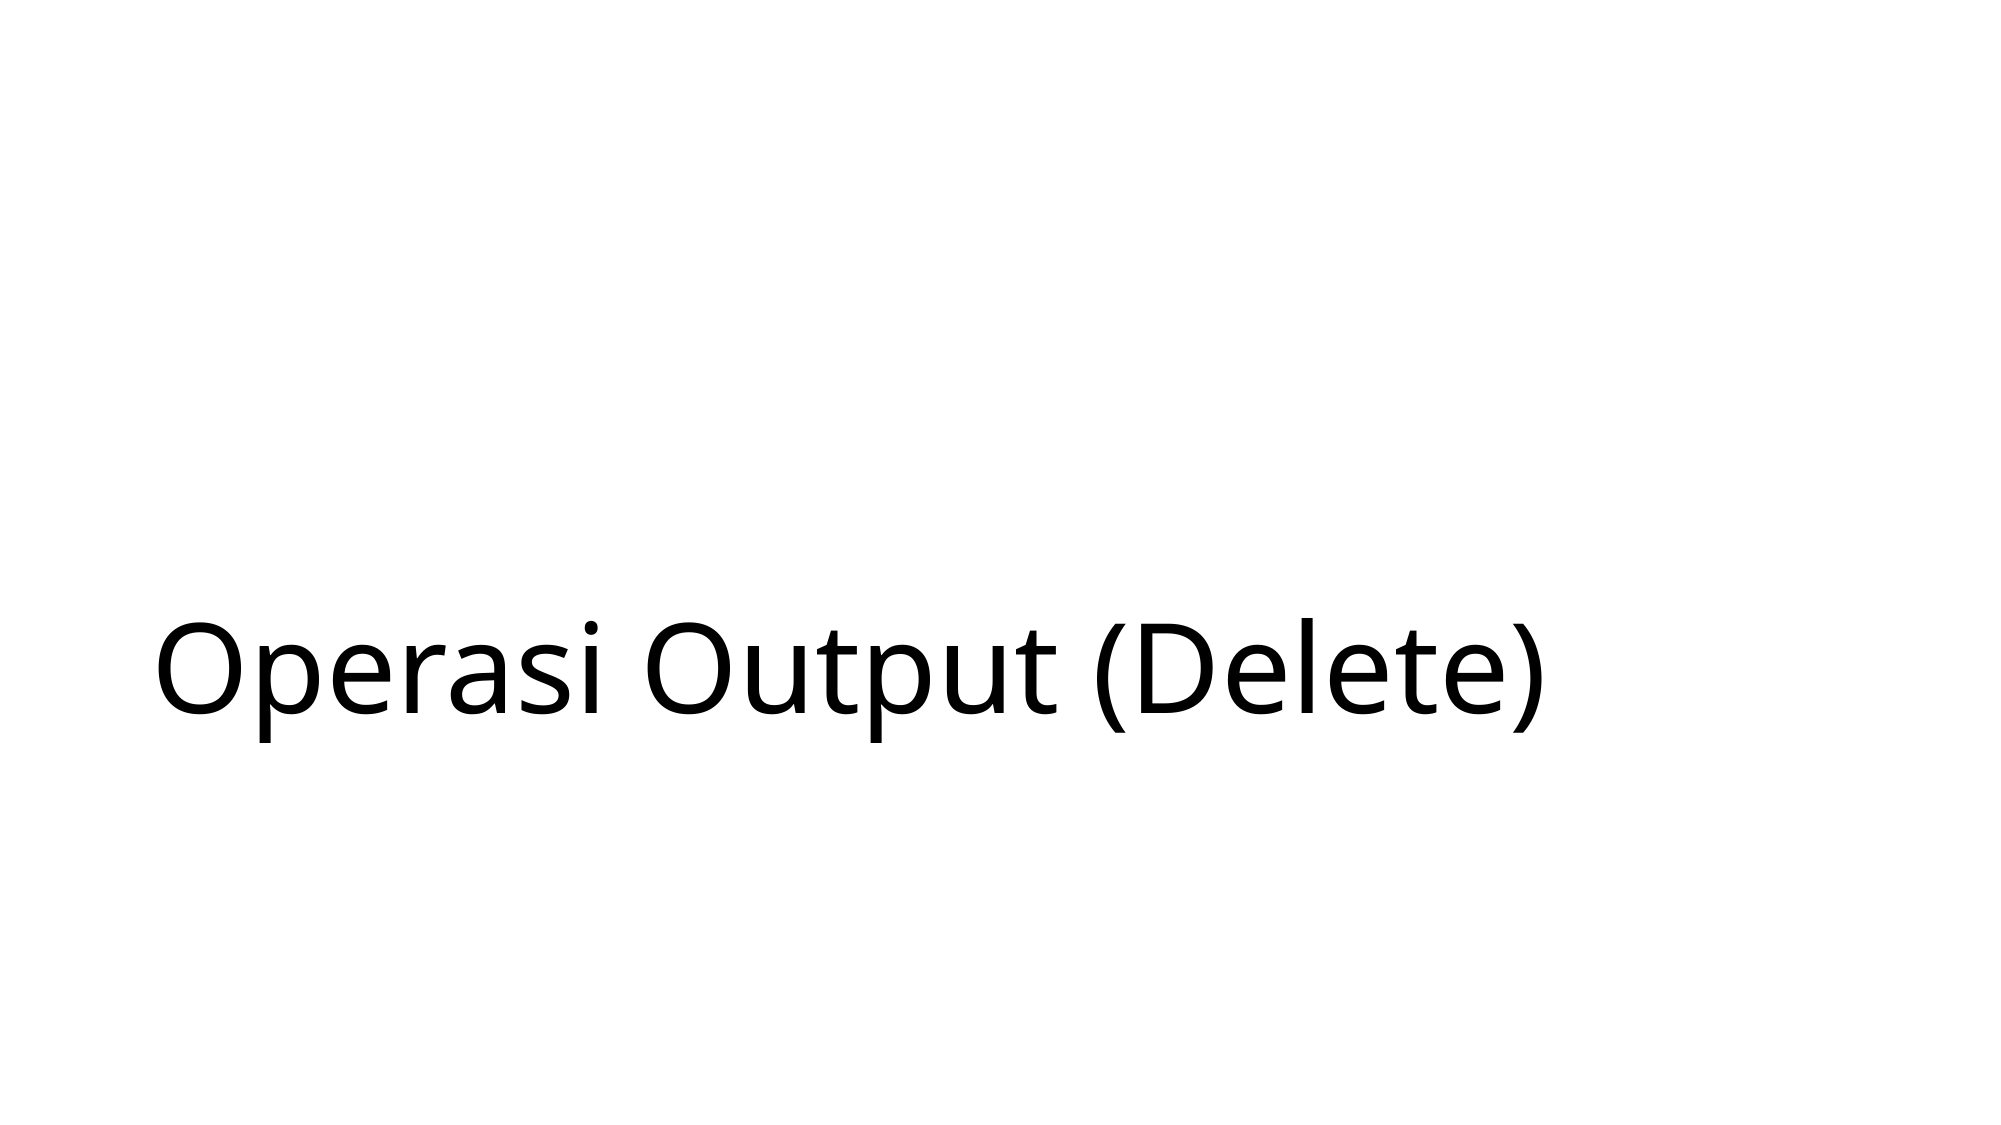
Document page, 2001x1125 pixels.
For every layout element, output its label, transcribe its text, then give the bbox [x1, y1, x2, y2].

title Operasi Output (Delete) [136, 280, 1862, 749]
